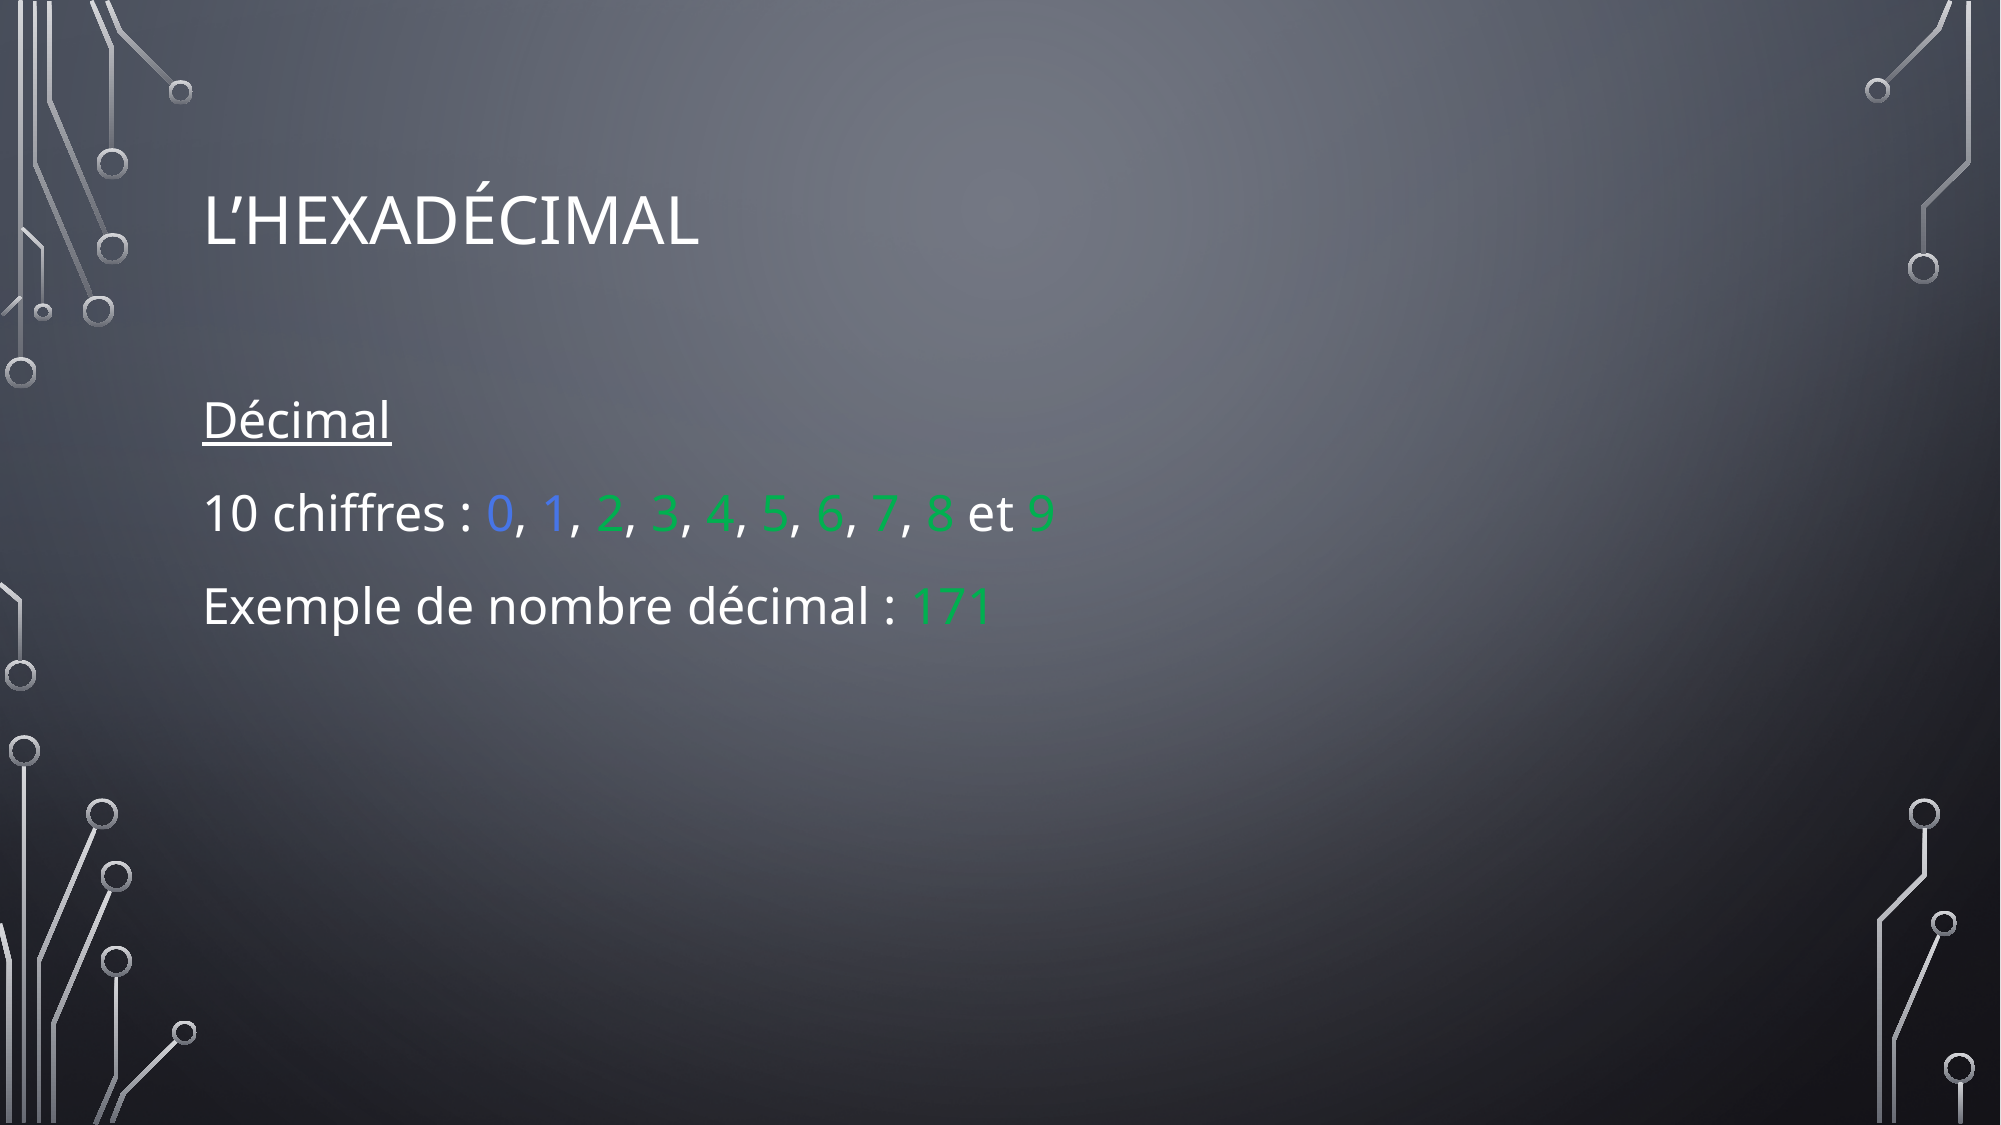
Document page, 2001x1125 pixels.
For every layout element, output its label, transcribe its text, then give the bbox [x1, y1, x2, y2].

list Décimal 10 chiffres : 0, 1, 2, 3, 4, 5, 6, 7, 8 et 9 Exemple de nombre décimal : 171 [187, 369, 1813, 950]
title L’HEXADÉCIMAL [187, 101, 1813, 344]
